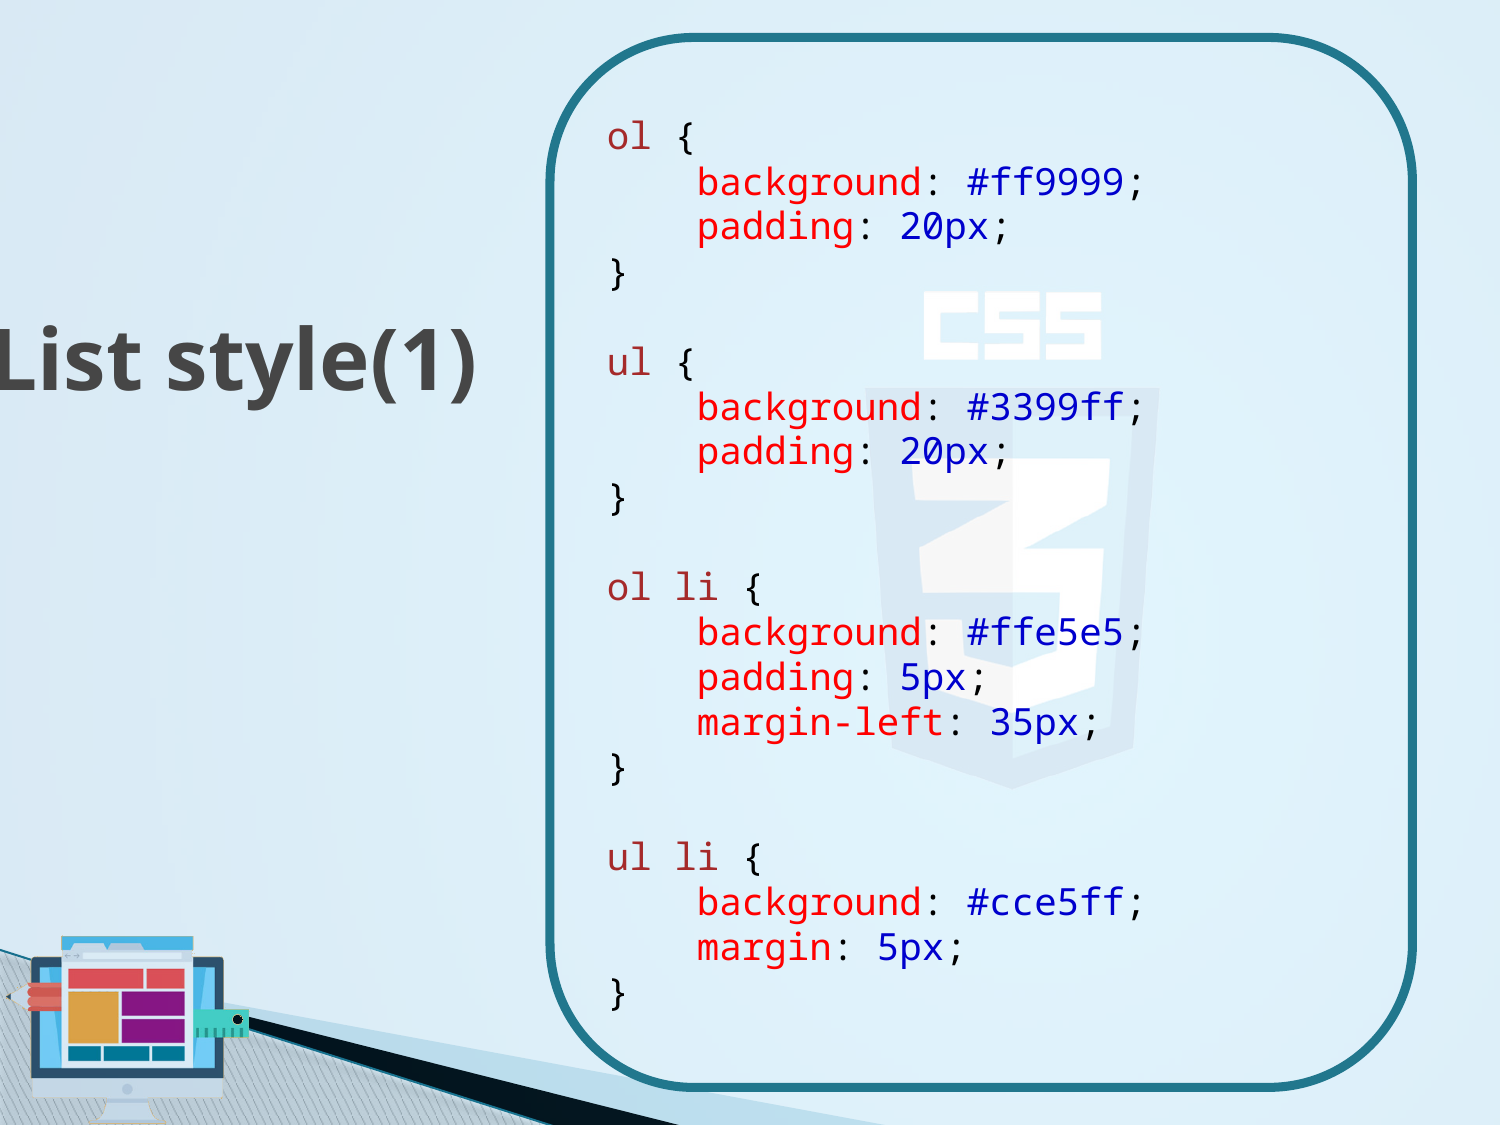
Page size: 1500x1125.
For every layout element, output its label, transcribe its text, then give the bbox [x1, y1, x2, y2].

text_box ol { background: #ff9999; padding: 20px; } ul { background: #3399ff; padding: 20px; } ol li { background: #ffe5e5; padding: 5px; margin-left: 35px; } ul li { background: #cce5ff; margin: 5px; } [545, 32, 1417, 1092]
picture [2, 928, 258, 1125]
title List style(1) [0, 262, 545, 450]
